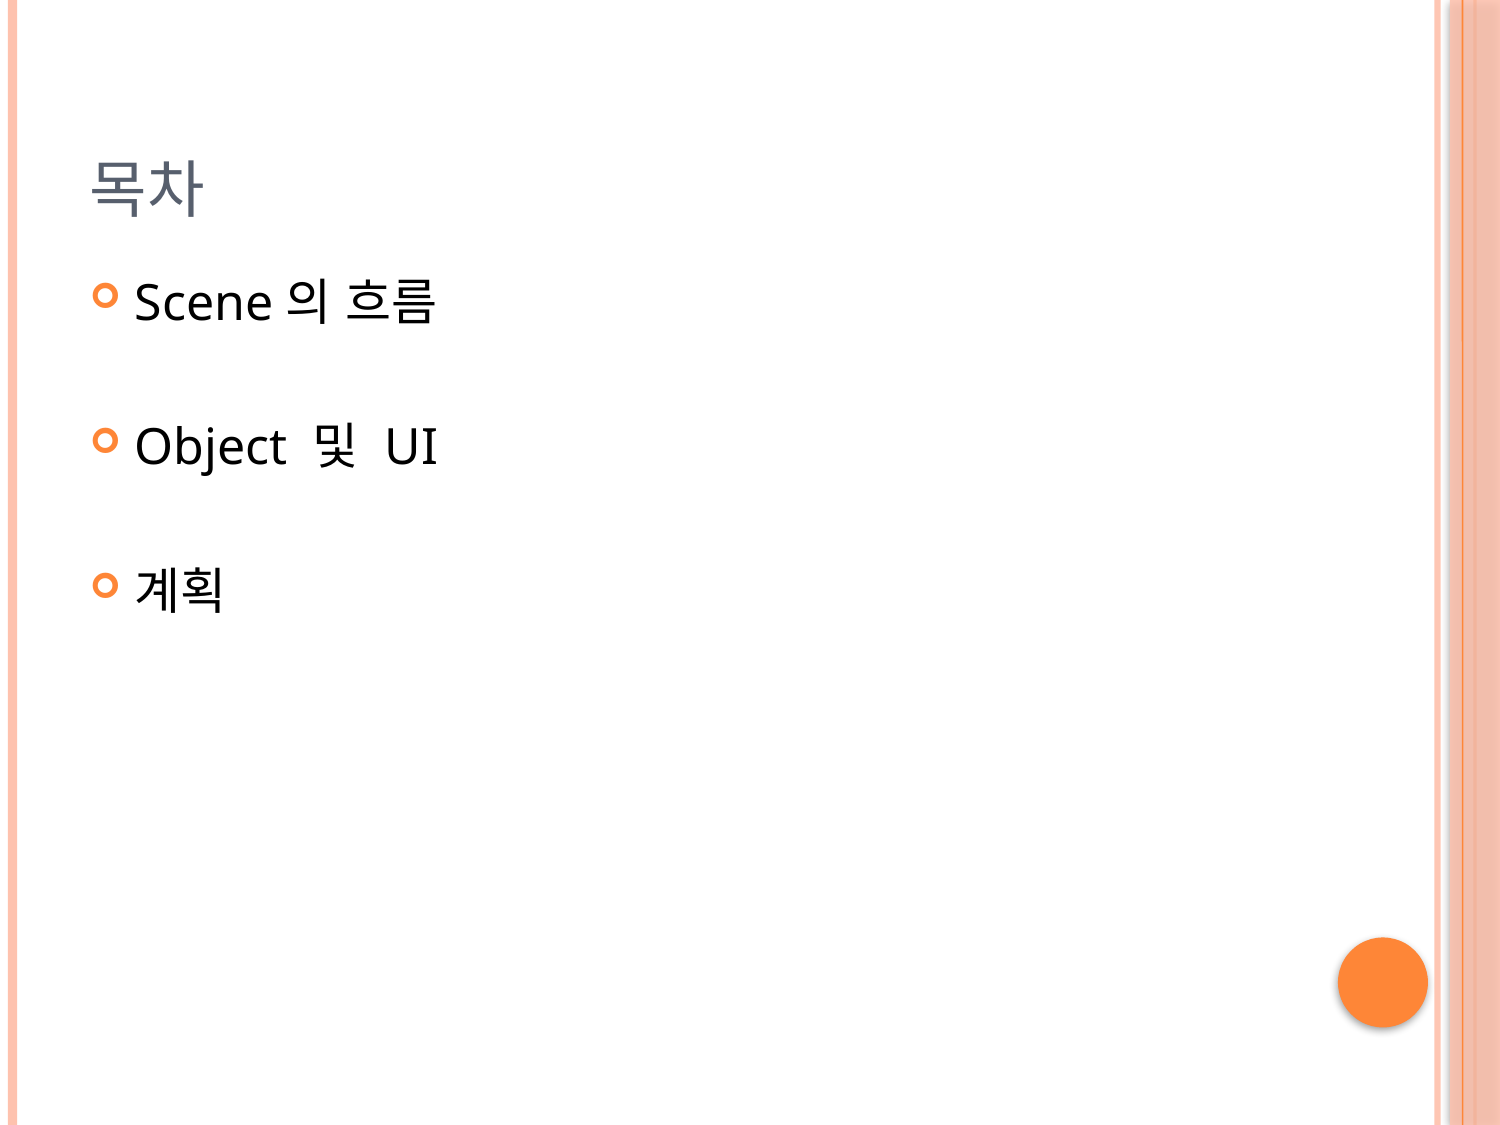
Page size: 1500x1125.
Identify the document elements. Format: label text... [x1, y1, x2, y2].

list Scene의 흐름 Object 및 UI 계획 [75, 262, 1300, 1062]
title 목차 [75, 45, 1300, 233]
